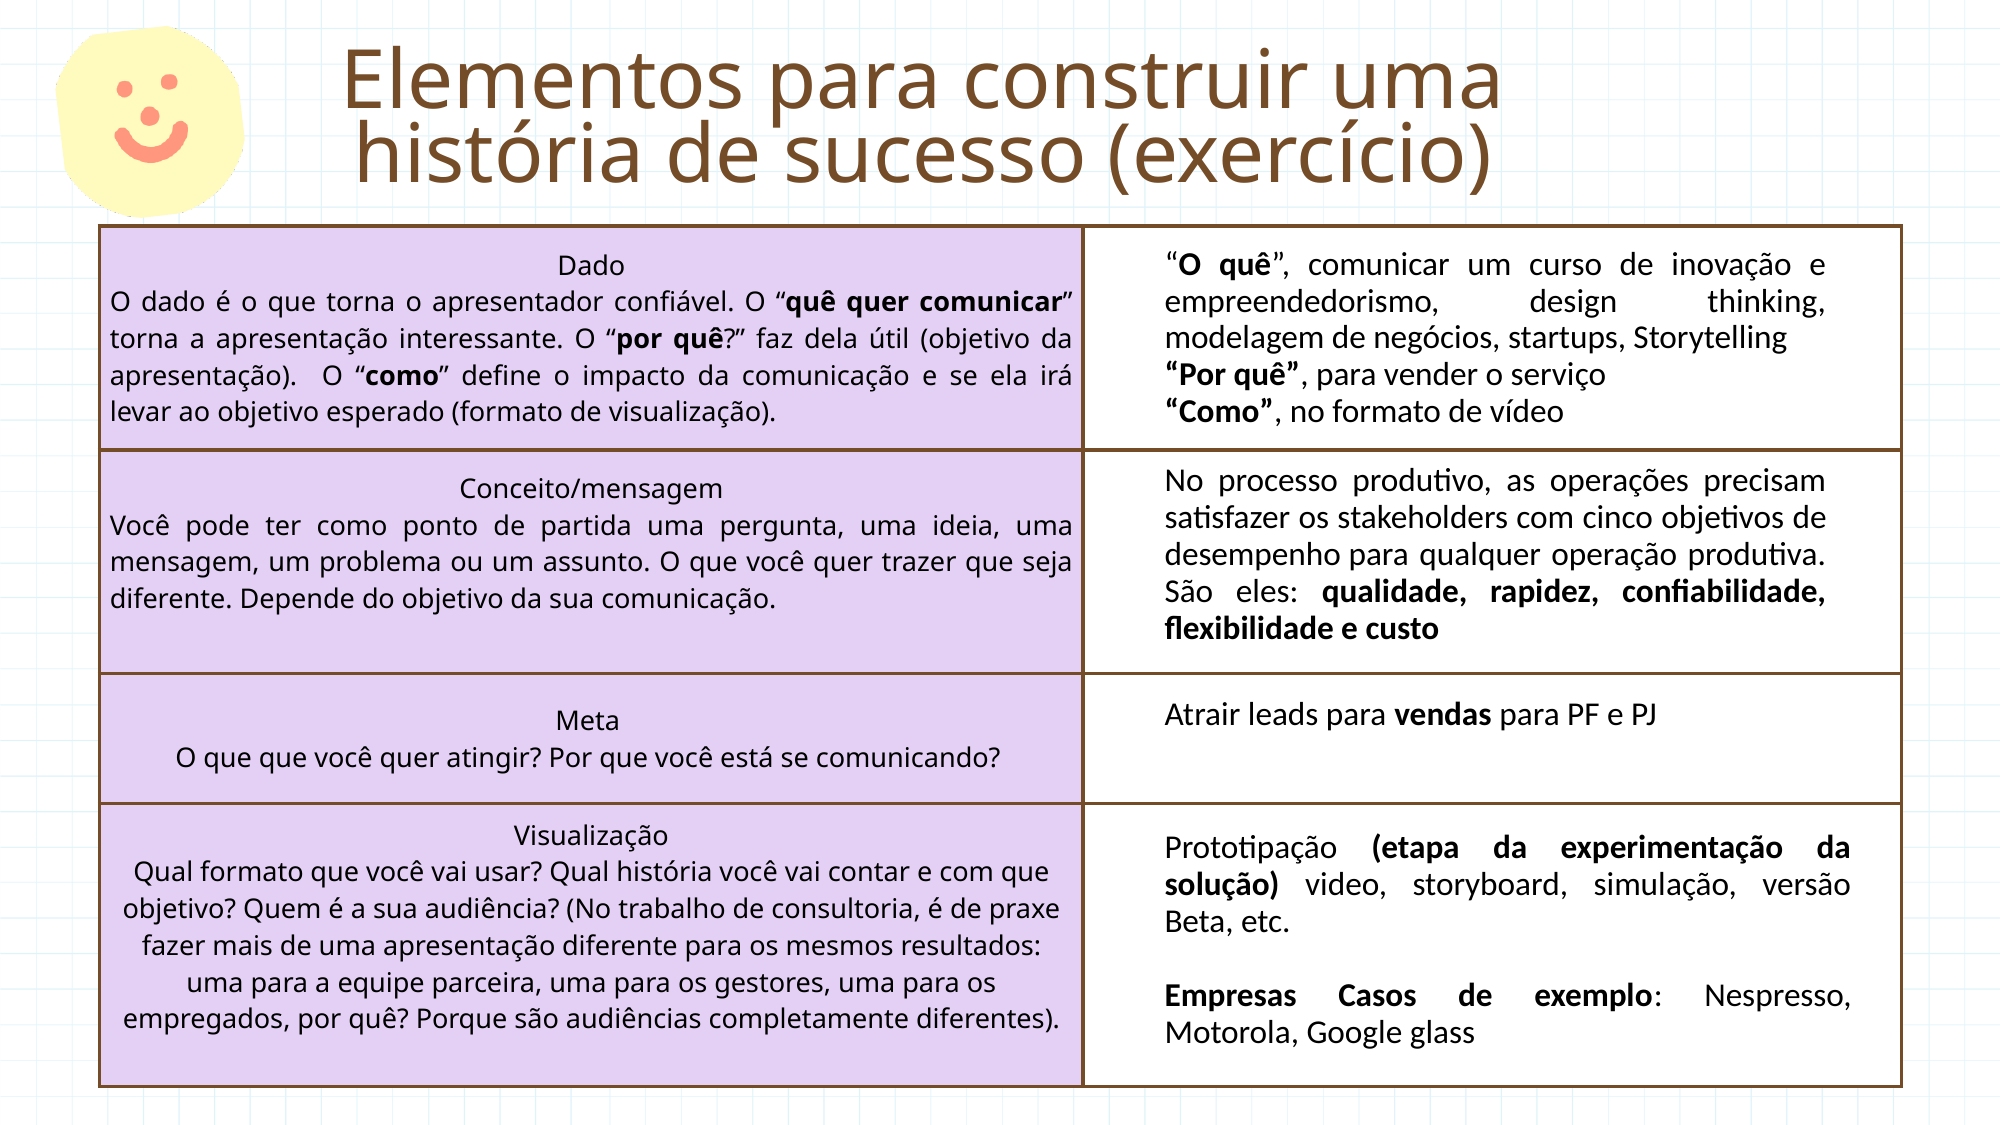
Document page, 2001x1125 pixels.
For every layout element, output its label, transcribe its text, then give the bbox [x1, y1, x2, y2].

table_cell Meta O que que você quer atingir? Por que você está se comunicando? [101, 675, 1081, 802]
text_box “O quê”, comunicar um curso de inovação e empreendedorismo, design thinking, modelagem de negócios, startups, Storytelling “Por quê”, para vender o serviço “Como”, no formato de vídeo [1149, 237, 1842, 454]
table_cell Visualização Qual formato que você vai usar? Qual história você vai contar e com que objetivo? Quem é a sua audiência? (No trabalho de consultoria, é de praxe fazer mais de uma apresentação diferente para os mesmos resultados: uma para a equipe parceira, uma para os gestores, uma para os empregados, por quê? Porque são audiências completamente diferentes). [101, 805, 1081, 1085]
table_cell [1085, 675, 1900, 802]
table_header Dado O dado é o que torna o apresentador confiável. O “quê quer comunicar” torna a apresentação interessante. O “por quê?” faz dela útil (objetivo da apresentação). O “como” define o impacto da comunicação e se ela irá levar ao objetivo esperado (formato de visualização). [101, 228, 1081, 448]
text_box Elementos para construir uma história de sucesso (exercício) [318, 51, 1528, 200]
table_header [1085, 228, 1900, 448]
text_box [0, 0, 2000, 1125]
table_cell Conceito/mensagem Você pode ter como ponto de partida uma pergunta, uma ideia, uma mensagem, um problema ou um assunto. O que você quer trazer que seja diferente. Depende do objetivo da sua comunicação. [101, 452, 1081, 672]
text_box No processo produtivo, as operações precisam satisfazer os stakeholders com cinco objetivos de desempenho para qualquer operação produtiva. São eles: qualidade, rapidez, confiabilidade, flexibilidade e custo [1149, 454, 1842, 654]
table_cell [1085, 452, 1900, 672]
table_cell [1085, 805, 1900, 1085]
text_box [49, 18, 253, 227]
text_box Atrair leads para vendas para PF e PJ [1149, 687, 1842, 740]
text_box Prototipação (etapa da experimentação da solução) video, storyboard, simulação, versão Beta, etc. Empresas Casos de exemplo: Nespresso, Motorola, Google glass [1149, 820, 1867, 1087]
